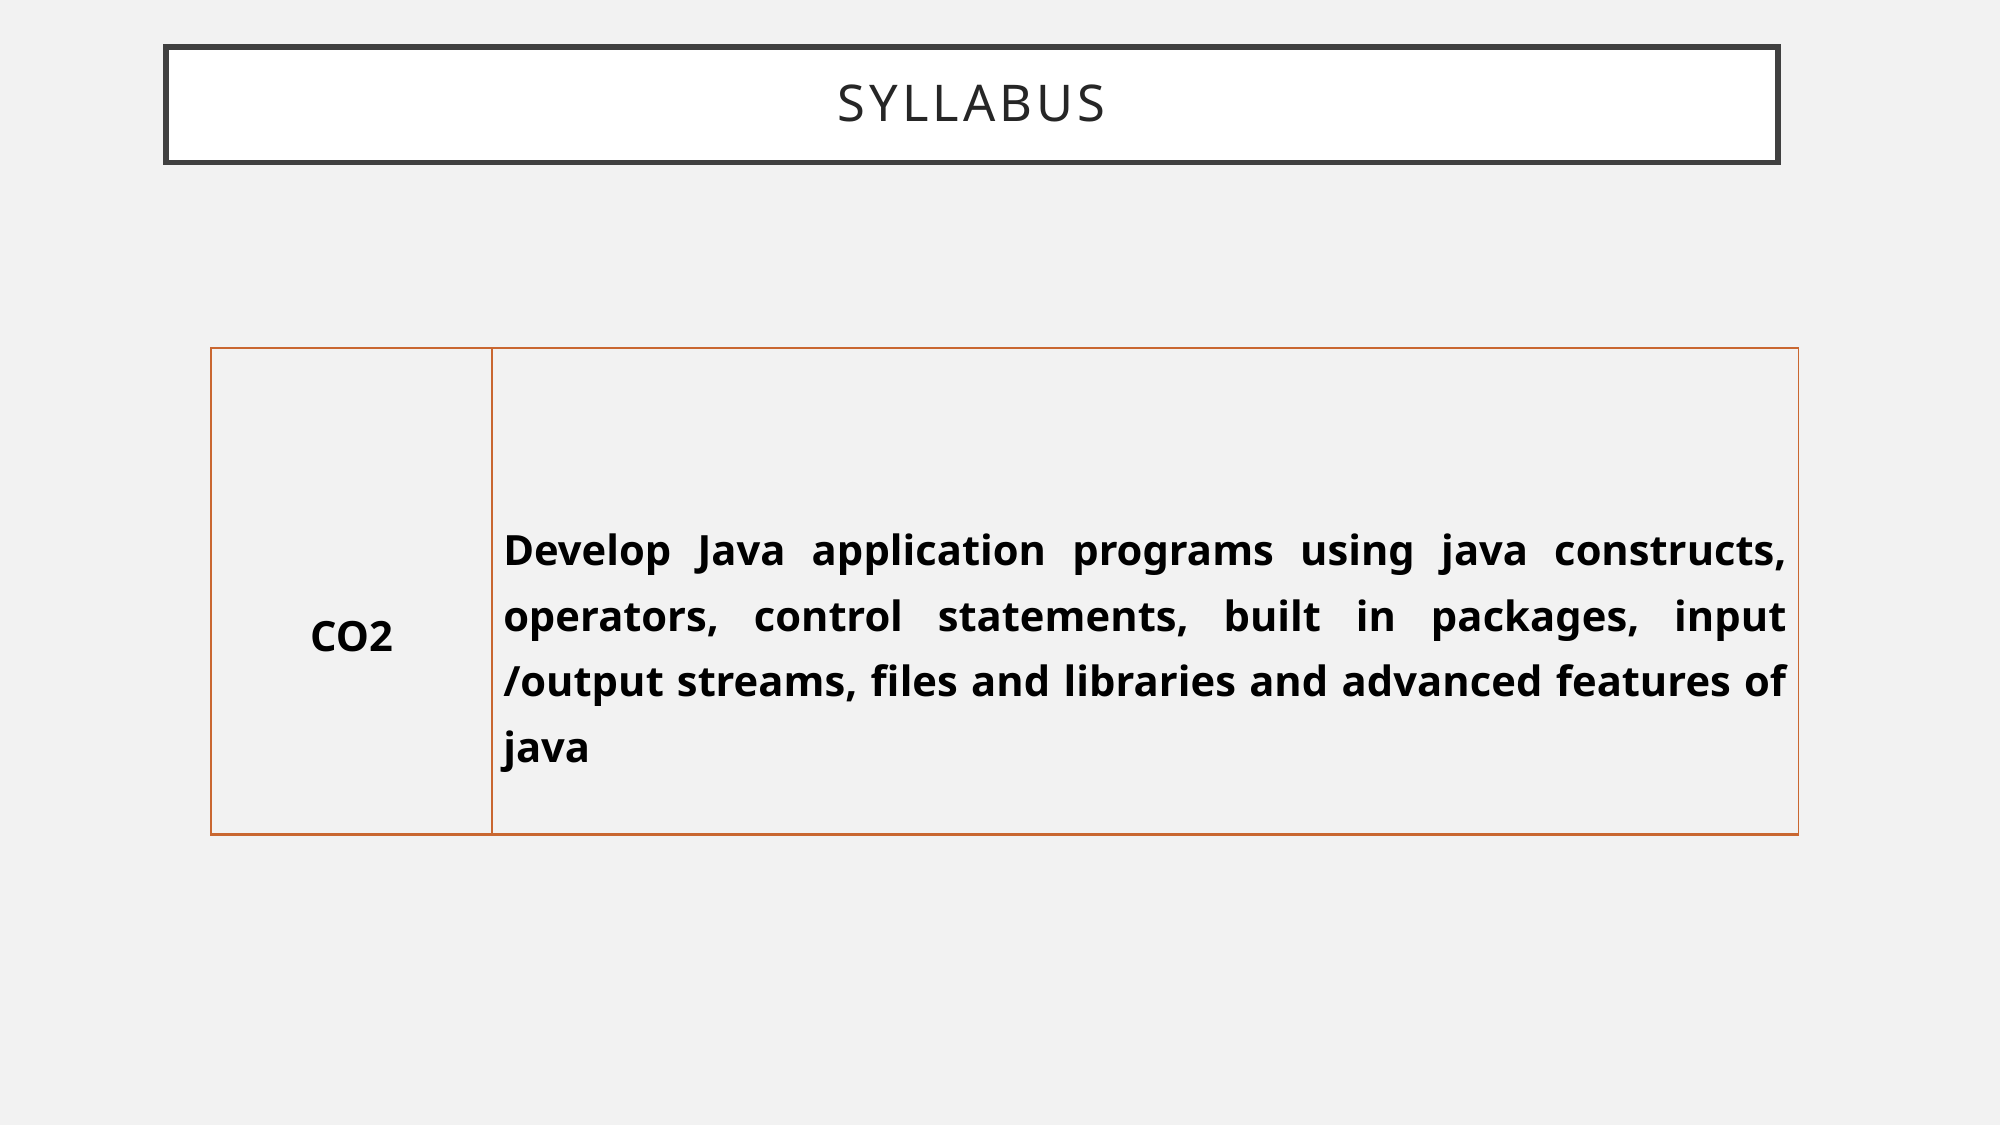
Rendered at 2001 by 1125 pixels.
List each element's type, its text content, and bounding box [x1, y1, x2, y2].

table_header Develop Java application programs using java constructs, operators, control statements, built in packages, input /output streams, files and libraries and advanced features of java [493, 349, 1798, 833]
table_header CO2 [212, 349, 491, 833]
title syllabus [163, 44, 1781, 165]
